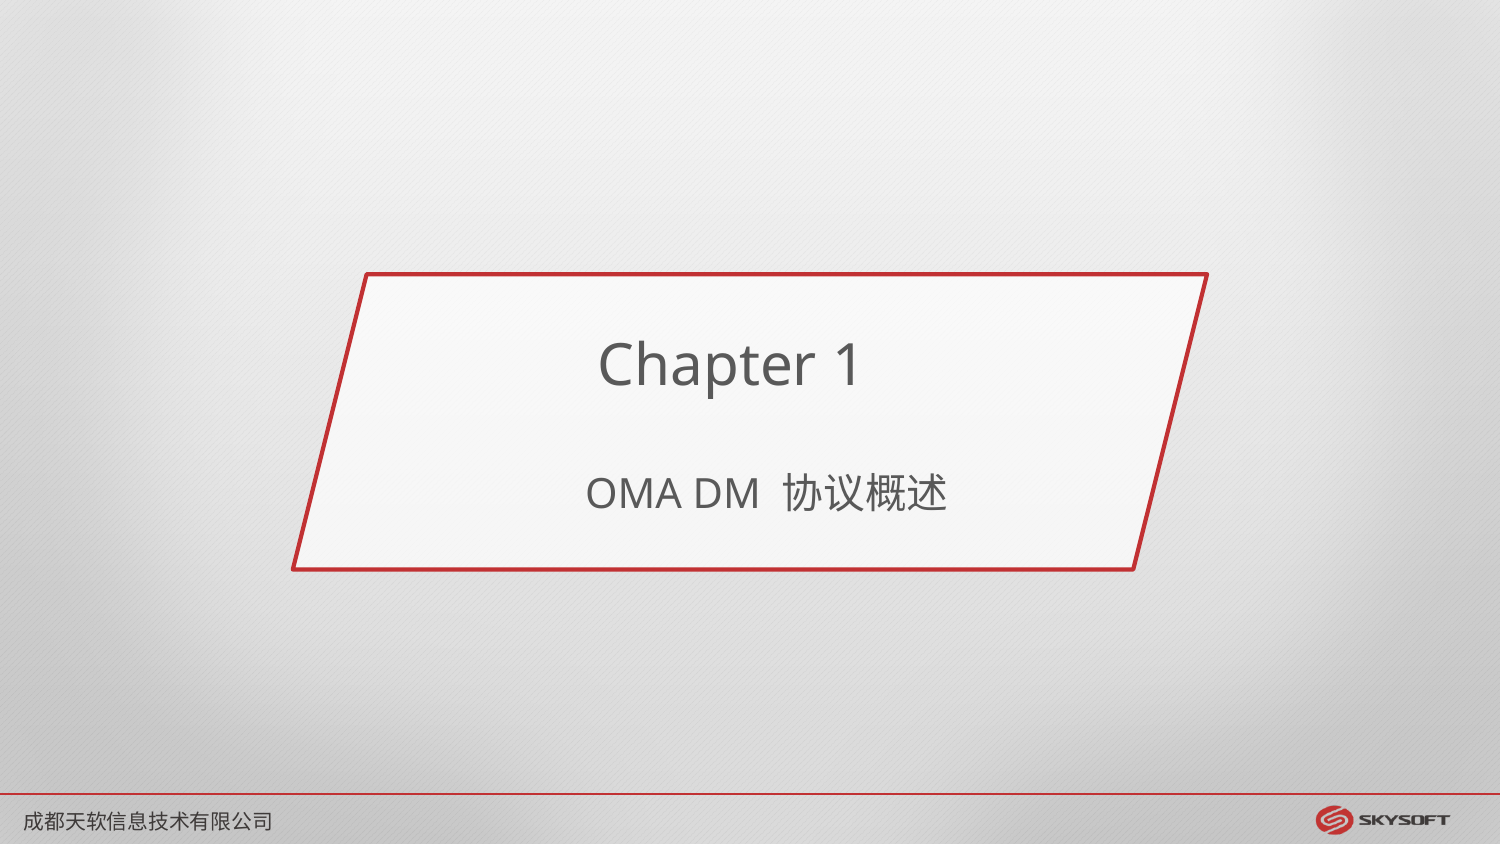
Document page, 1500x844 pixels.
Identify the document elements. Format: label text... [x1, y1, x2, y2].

picture [0, 0, 1500, 793]
footer 成都天软信息技术有限公司 [0, 798, 421, 844]
picture [0, 795, 1500, 844]
text_box Chapter 1 OMA DM 协议概述 [290, 272, 1210, 572]
